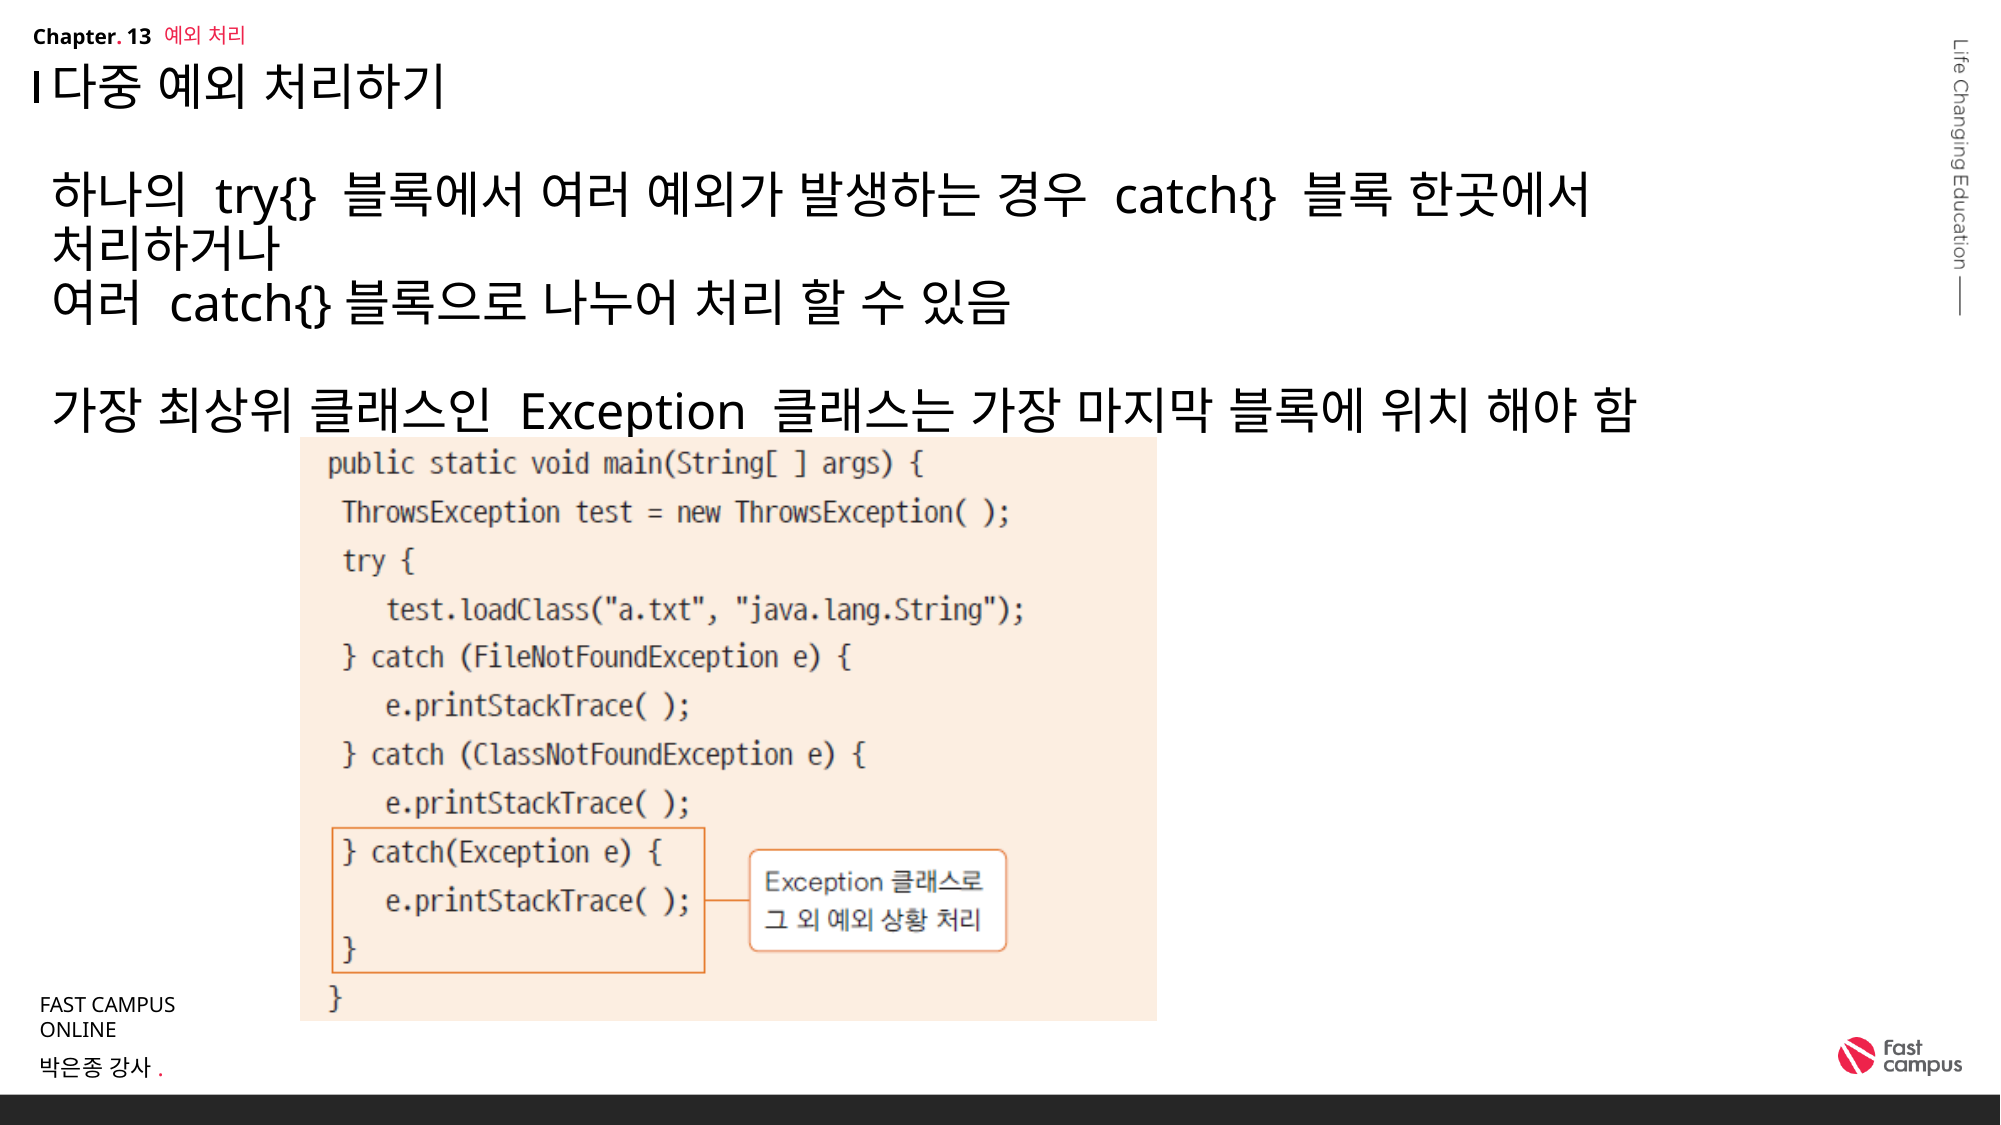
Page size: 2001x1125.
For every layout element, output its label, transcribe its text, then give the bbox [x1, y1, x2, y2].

picture [1838, 1037, 1962, 1076]
list 예외 처리 [150, 18, 511, 55]
picture [1942, 23, 1981, 316]
picture [300, 437, 1157, 1021]
title 다중 예외 처리하기 하나의 try{} 블록에서 여러 예외가 발생하는 경우 catch{} 블록 한곳에서 처리하거나 여러 catch{}블록으로 나누어 처리 할 수 있음 가장 최상위 클래스인 Exception 클래스는 가장 마지막 블록에 위치 해야 함 [36, 54, 1830, 111]
list 13 [111, 18, 150, 55]
